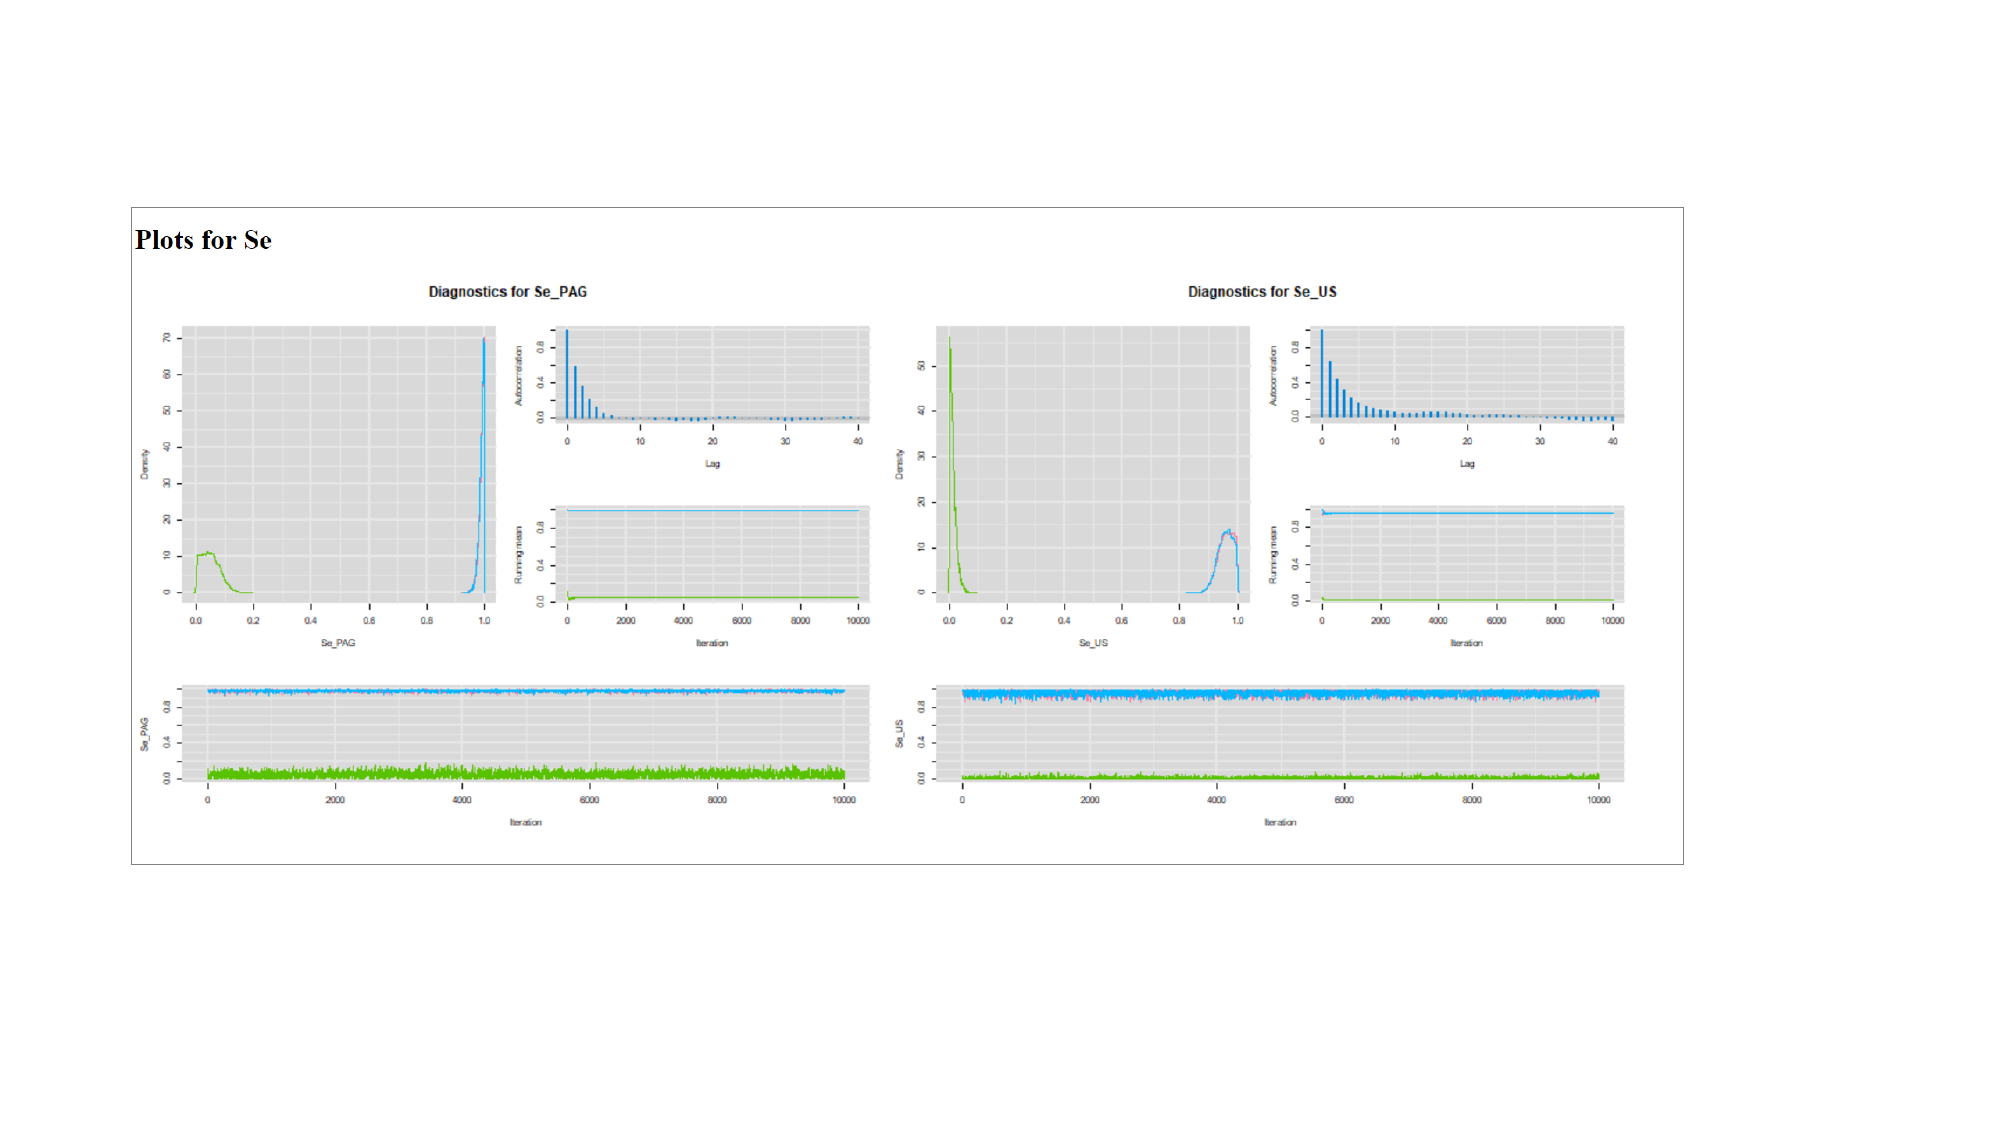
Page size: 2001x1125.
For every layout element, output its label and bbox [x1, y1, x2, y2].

picture [131, 207, 1684, 865]
